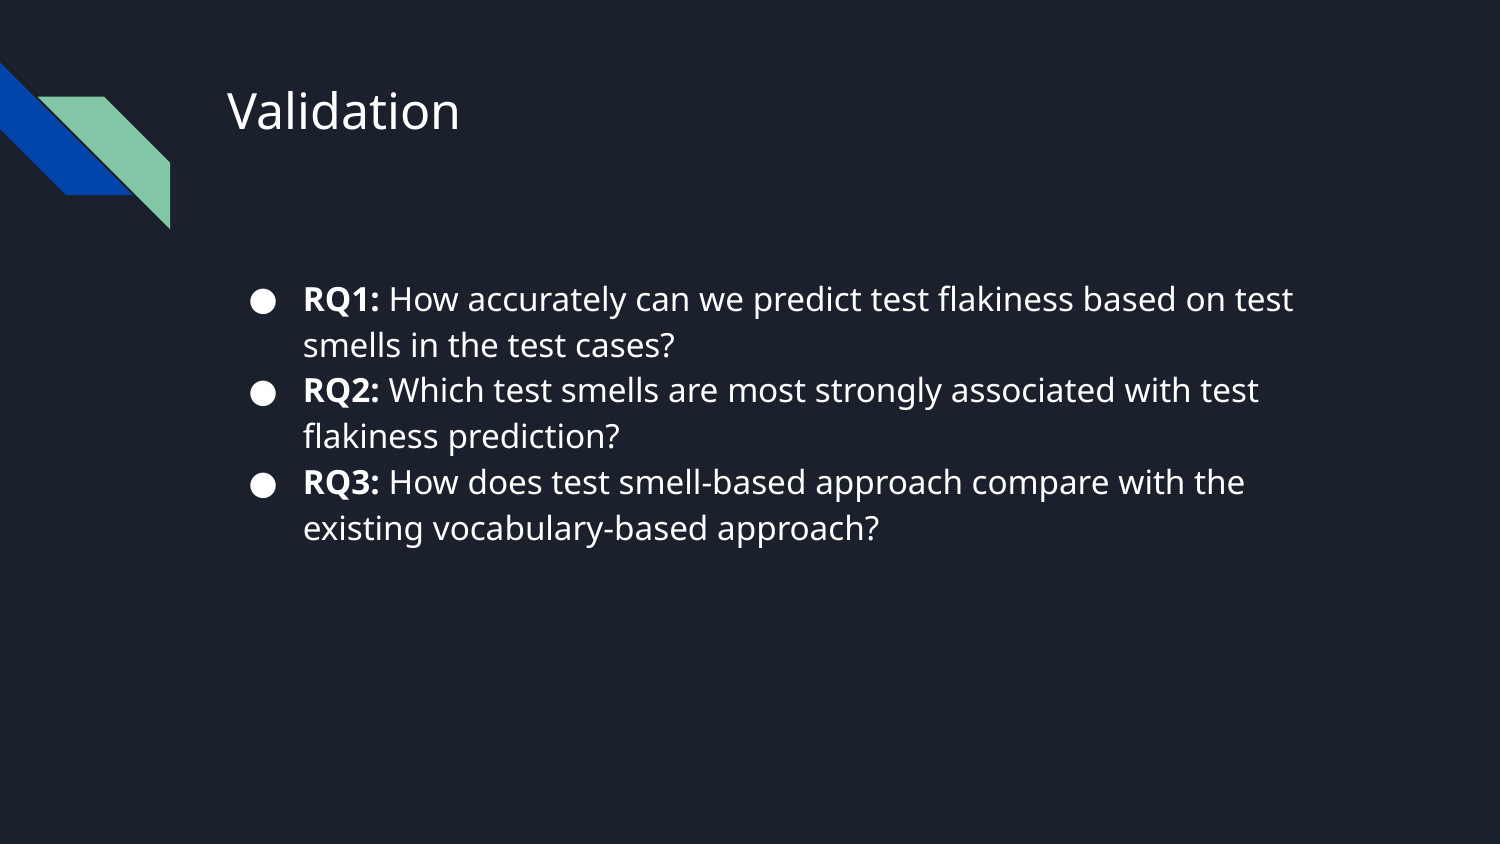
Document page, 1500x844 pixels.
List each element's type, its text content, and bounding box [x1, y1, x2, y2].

title Validation [212, 64, 1368, 215]
list RQ1: How accurately can we predict test flakiness based on test smells in the test cases? RQ2: Which test smells are most strongly associated with test flakiness prediction? RQ3: How does test smell-based approach compare with the existing vocabulary-based approach? [212, 257, 1368, 735]
